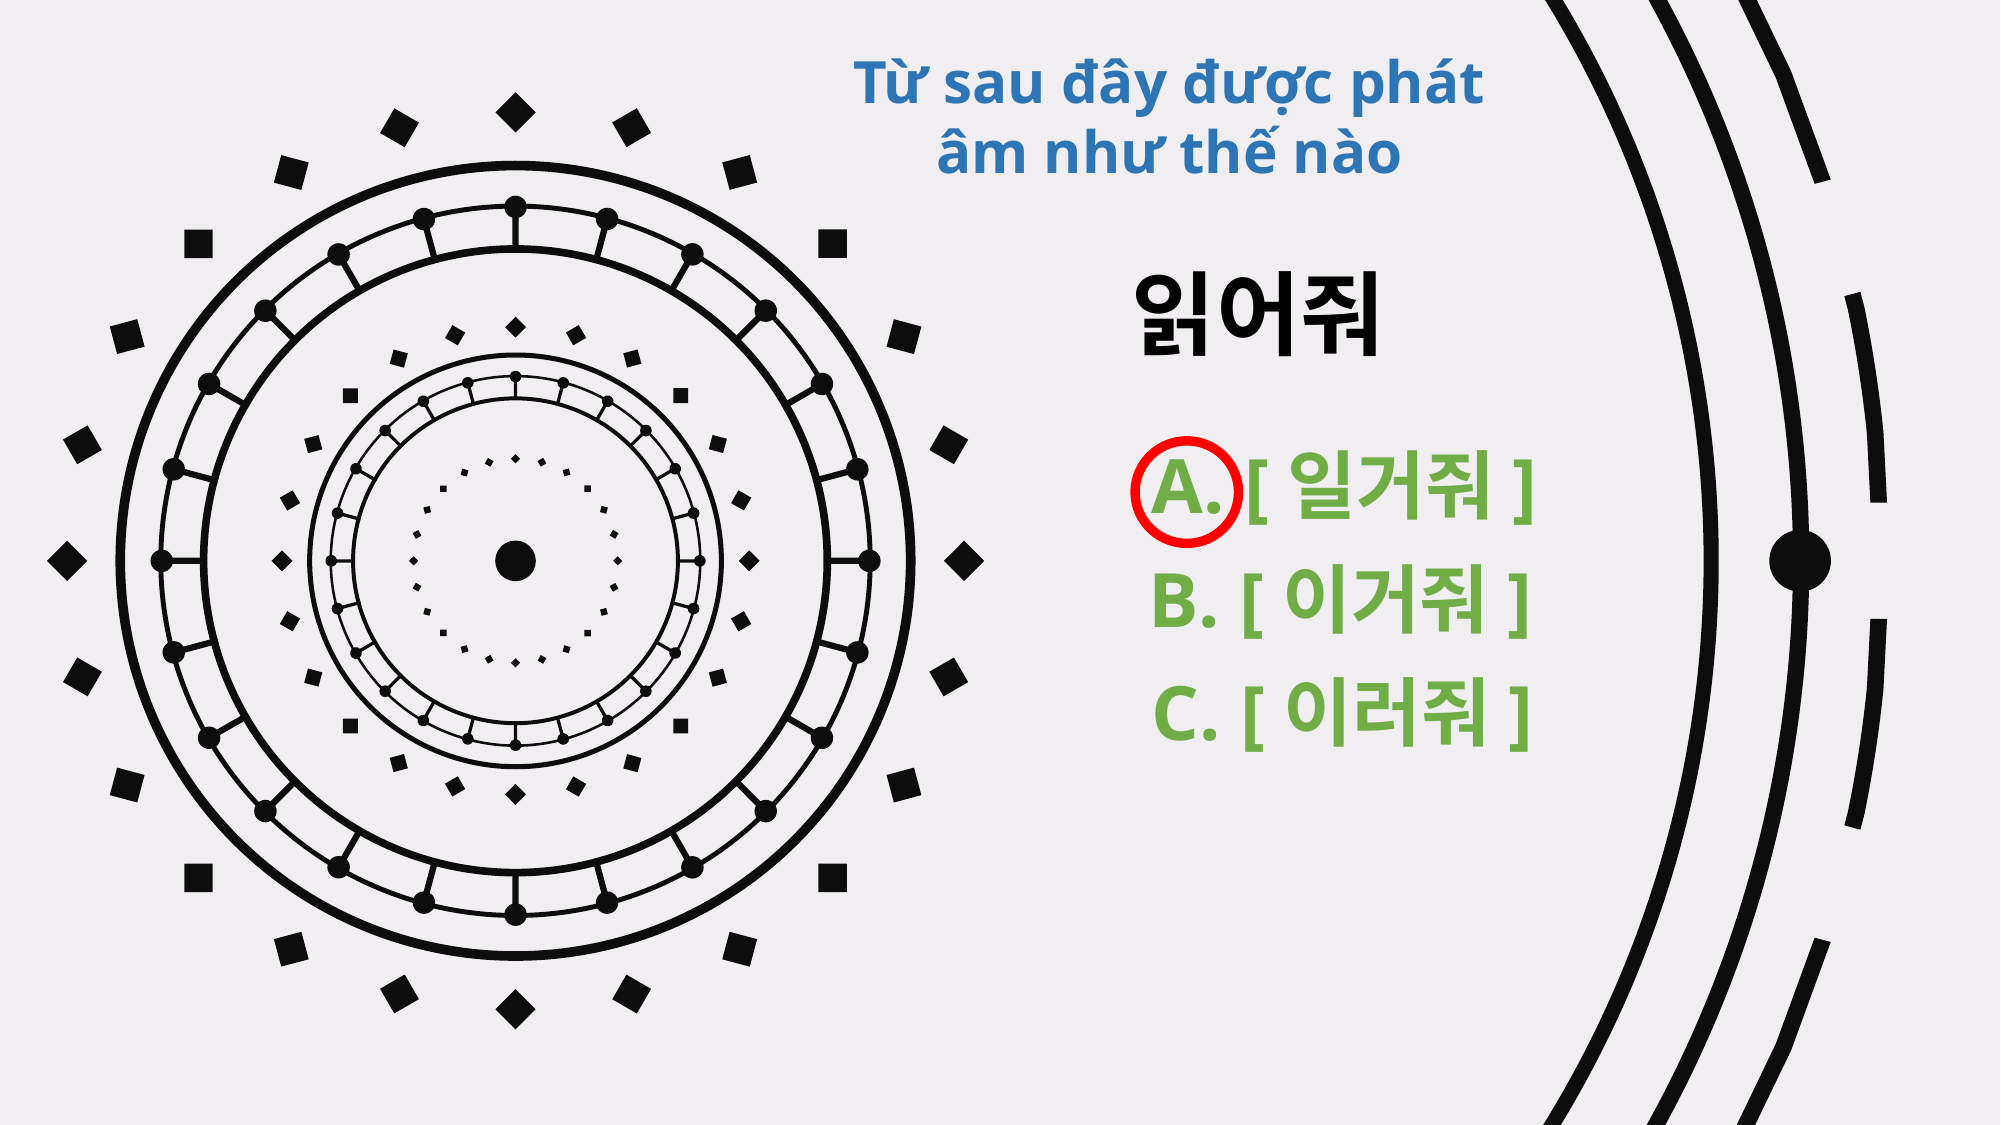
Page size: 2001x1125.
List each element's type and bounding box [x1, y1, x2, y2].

text_box [1831, 190, 2000, 919]
text_box [1843, 617, 1889, 831]
text_box [1843, 290, 1889, 504]
text_box [0, 0, 1831, 1125]
